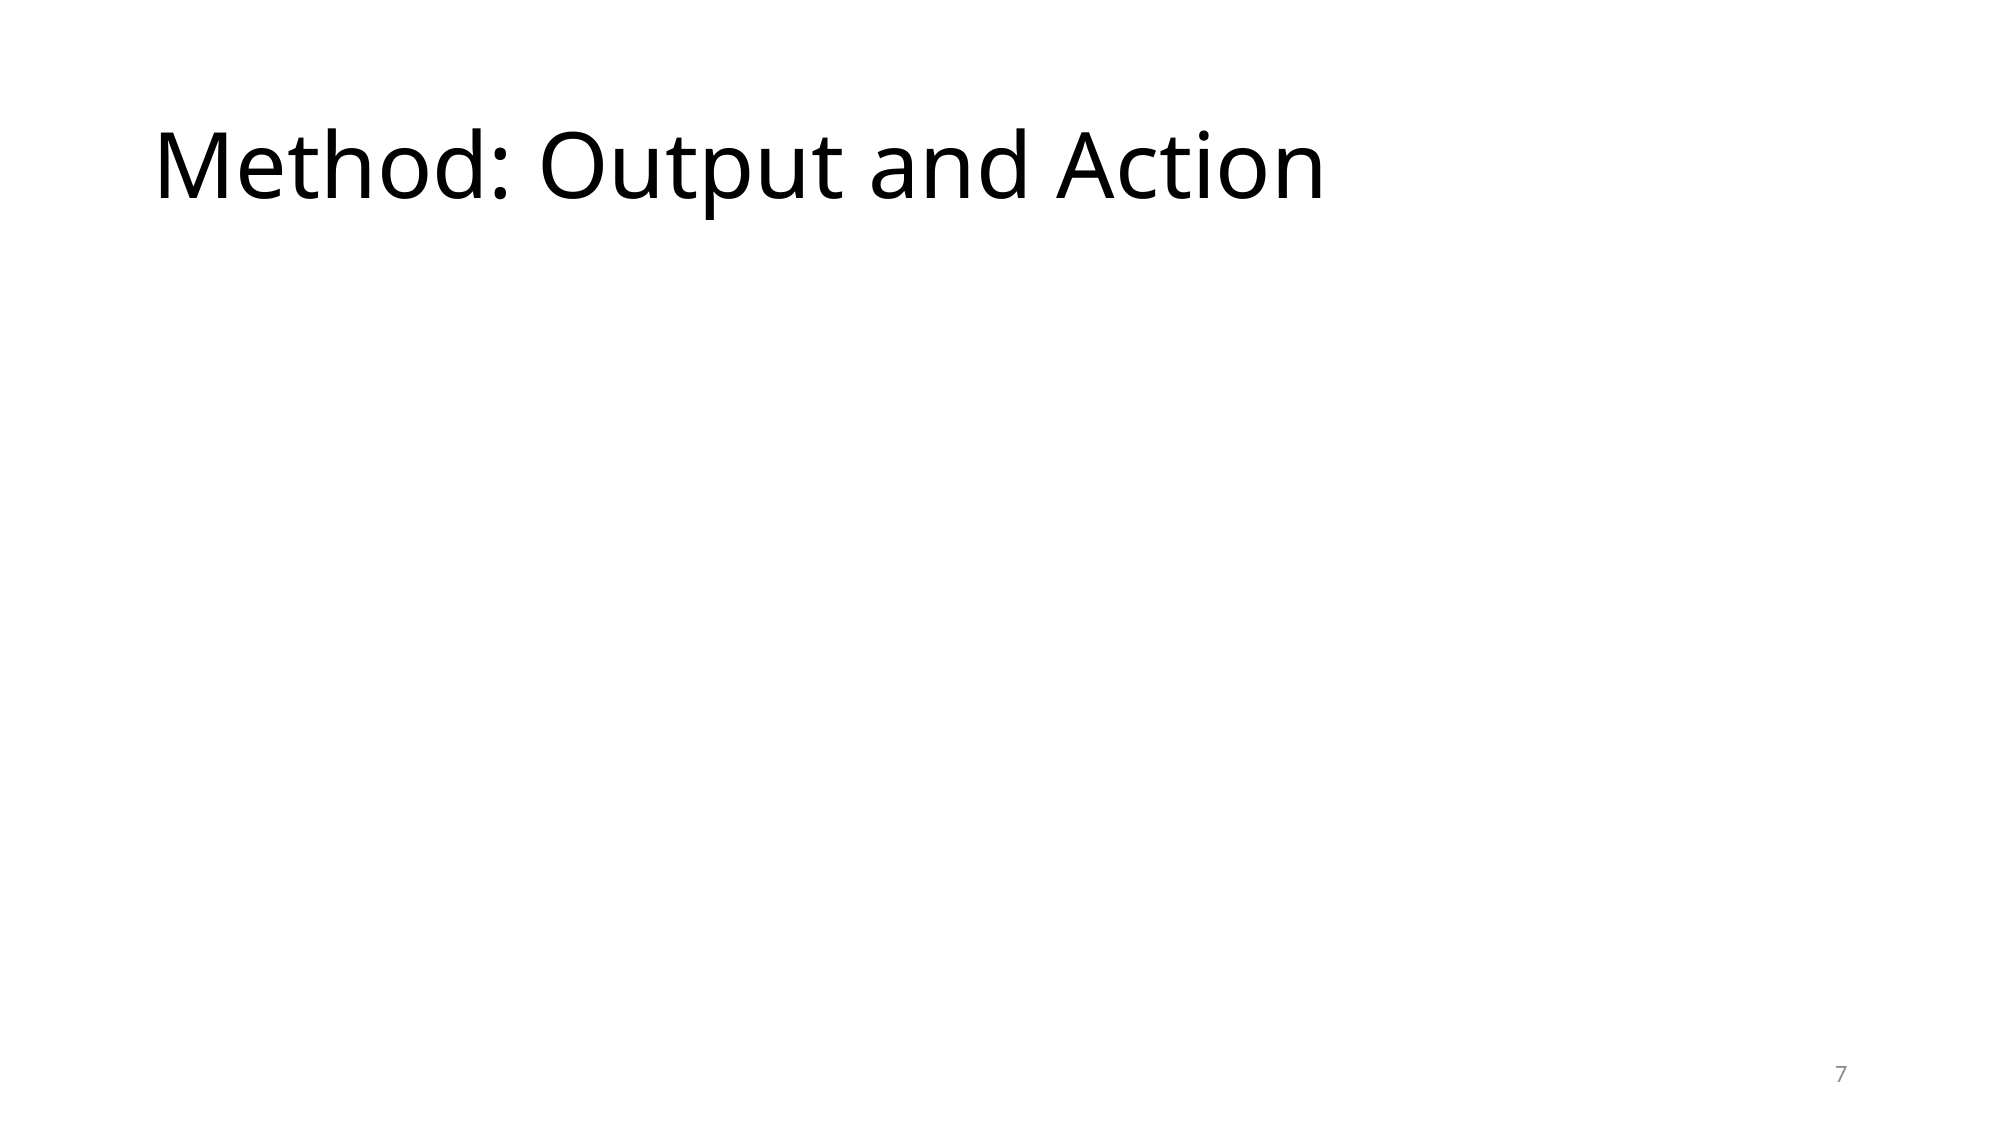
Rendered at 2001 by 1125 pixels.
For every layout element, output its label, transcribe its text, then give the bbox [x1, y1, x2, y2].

title Method: Output and Action [137, 59, 1863, 278]
slide_number 7 [1412, 1042, 1863, 1103]
